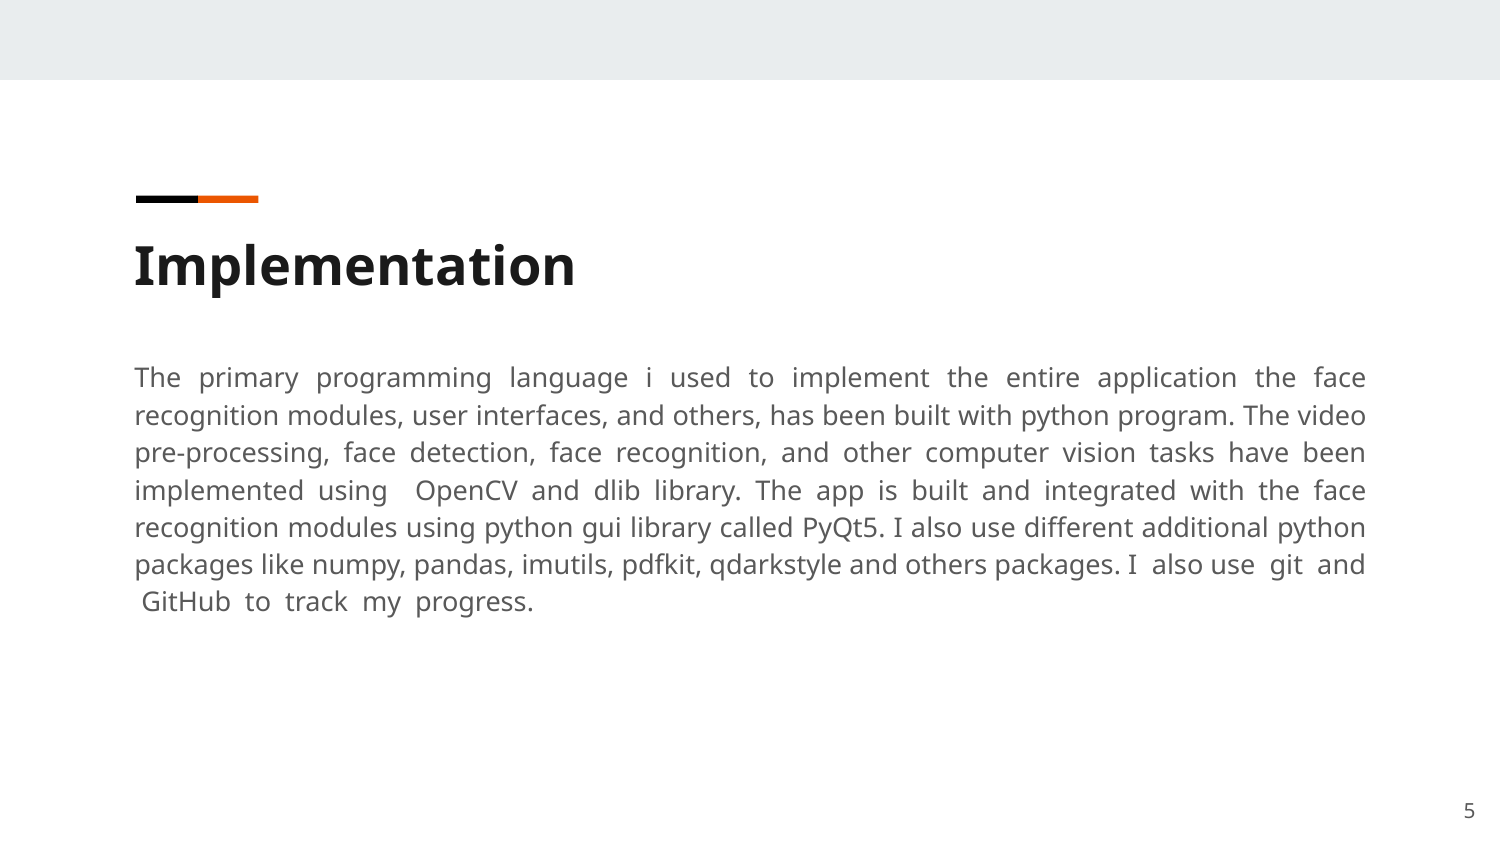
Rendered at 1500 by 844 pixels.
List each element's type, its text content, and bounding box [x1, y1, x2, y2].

text_box Implementation [119, 216, 1381, 304]
text_box The primary programming language i used to implement the entire application the face recognition modules, user interfaces, and others, has been built with python program. The video pre-processing, face detection, face recognition, and other computer vision tasks have been implemented using OpenCV and dlib library. The app is built and integrated with the face recognition modules using python gui library called PyQt5. I also use different additional python packages like numpy, pandas, imutils, pdfkit, qdarkstyle and others packages. I also use git and GitHub to track my progress. [119, 340, 1381, 712]
text_box 5 [1400, 779, 1491, 844]
